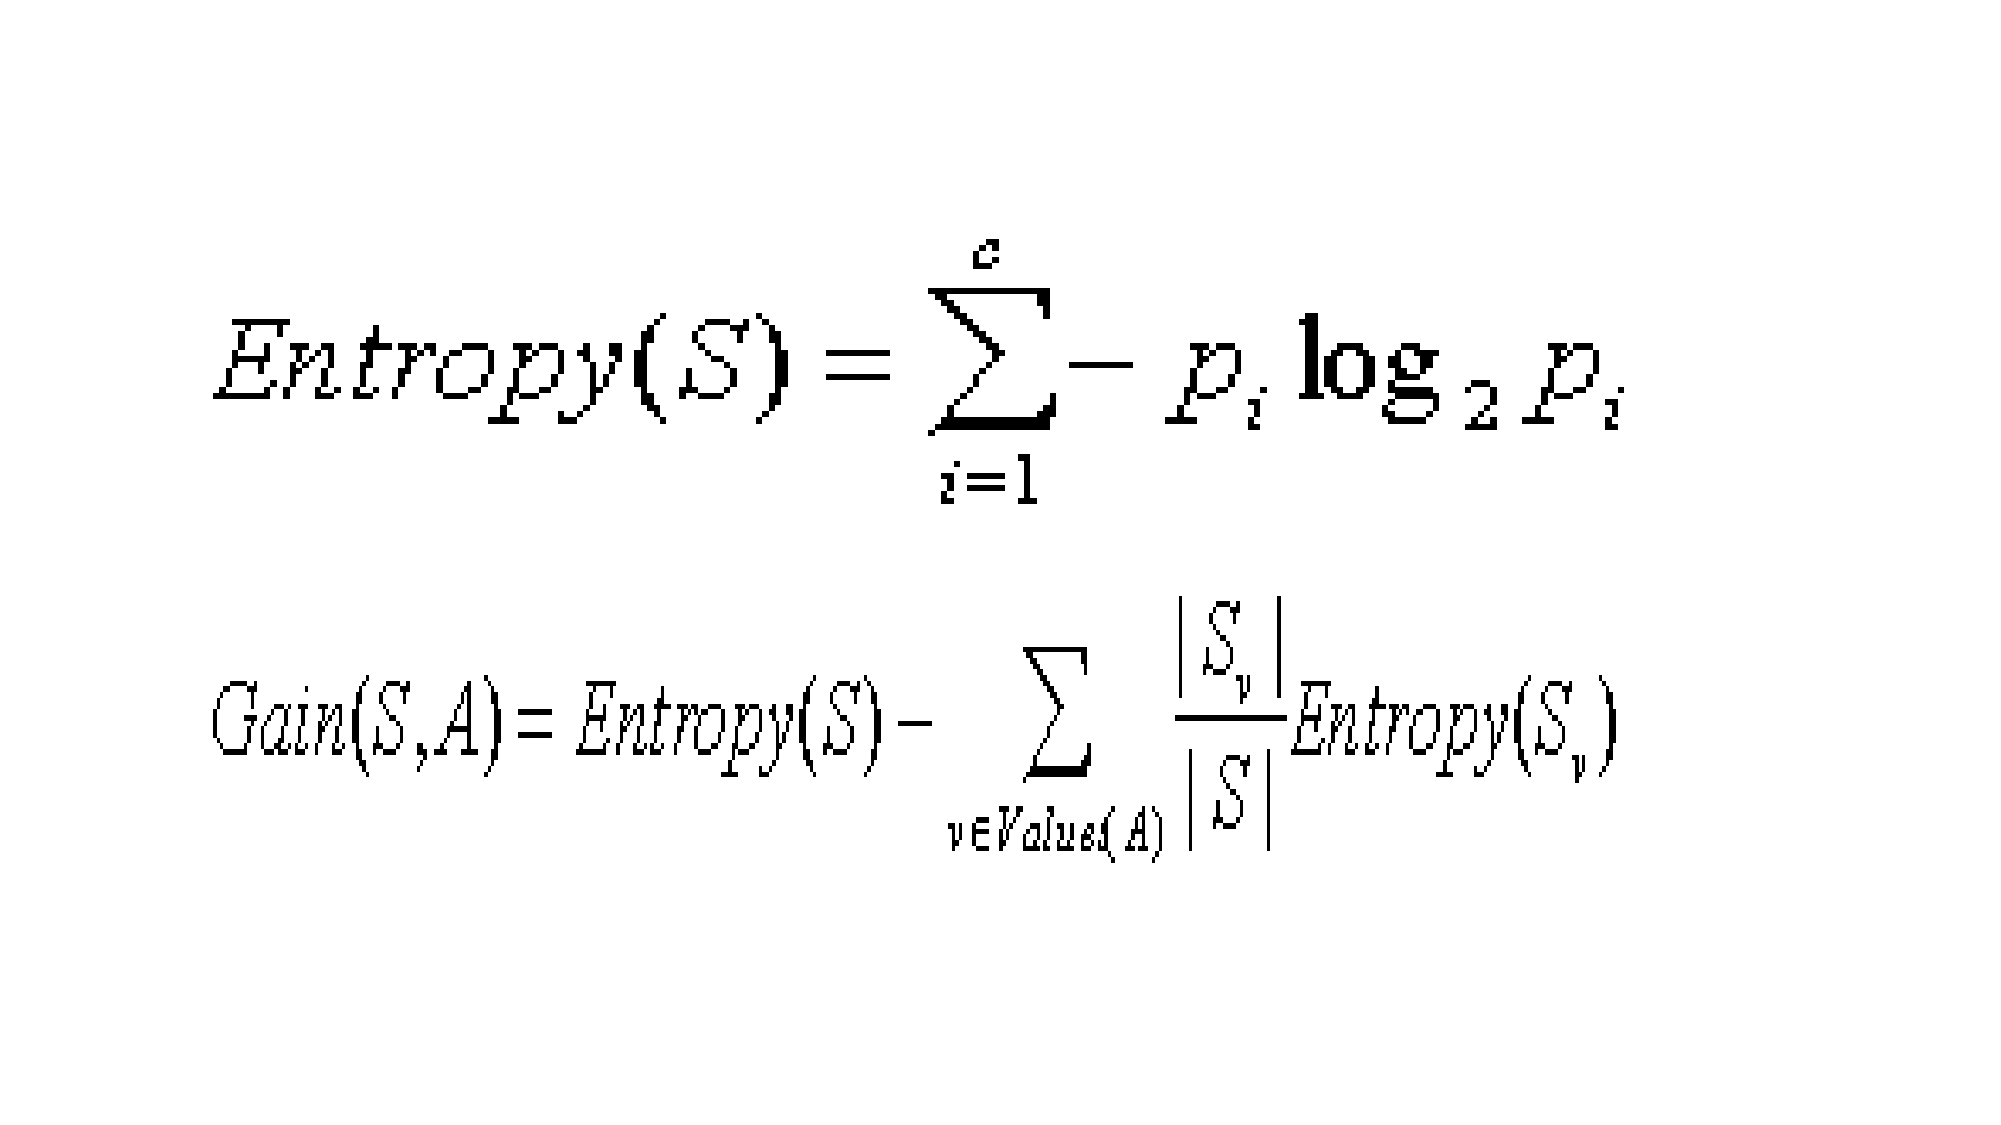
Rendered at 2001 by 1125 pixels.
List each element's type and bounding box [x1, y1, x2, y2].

text_box [207, 239, 1708, 529]
text_box [207, 596, 1630, 886]
